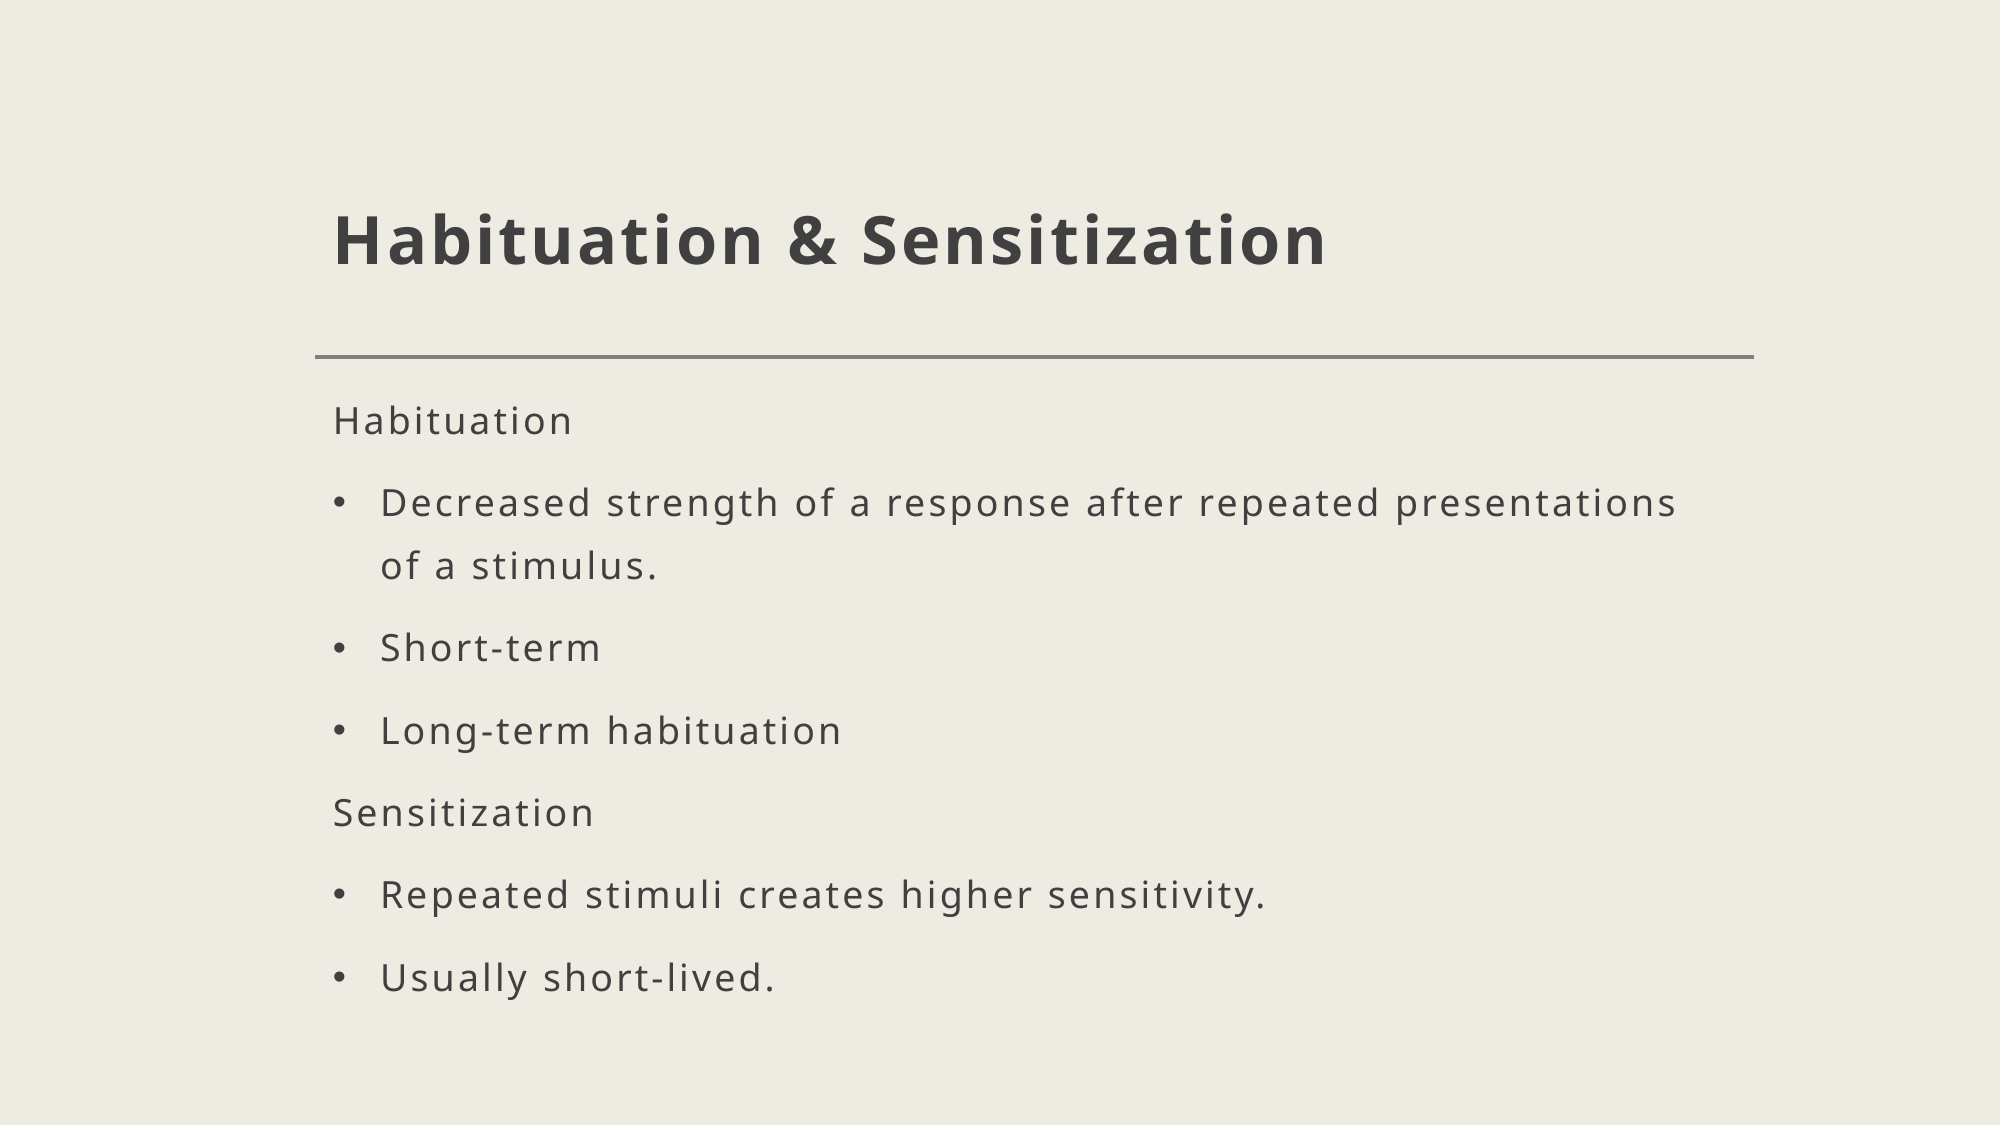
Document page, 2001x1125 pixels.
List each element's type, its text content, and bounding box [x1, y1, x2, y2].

title Habituation & Sensitization [315, 72, 1754, 294]
list Habituation Decreased strength of a response after repeated presentations of a stimulus. Short-term Long-term habituation Sensitization Repeated stimuli creates higher sensitivity. Usually short-lived. [315, 360, 1754, 1077]
